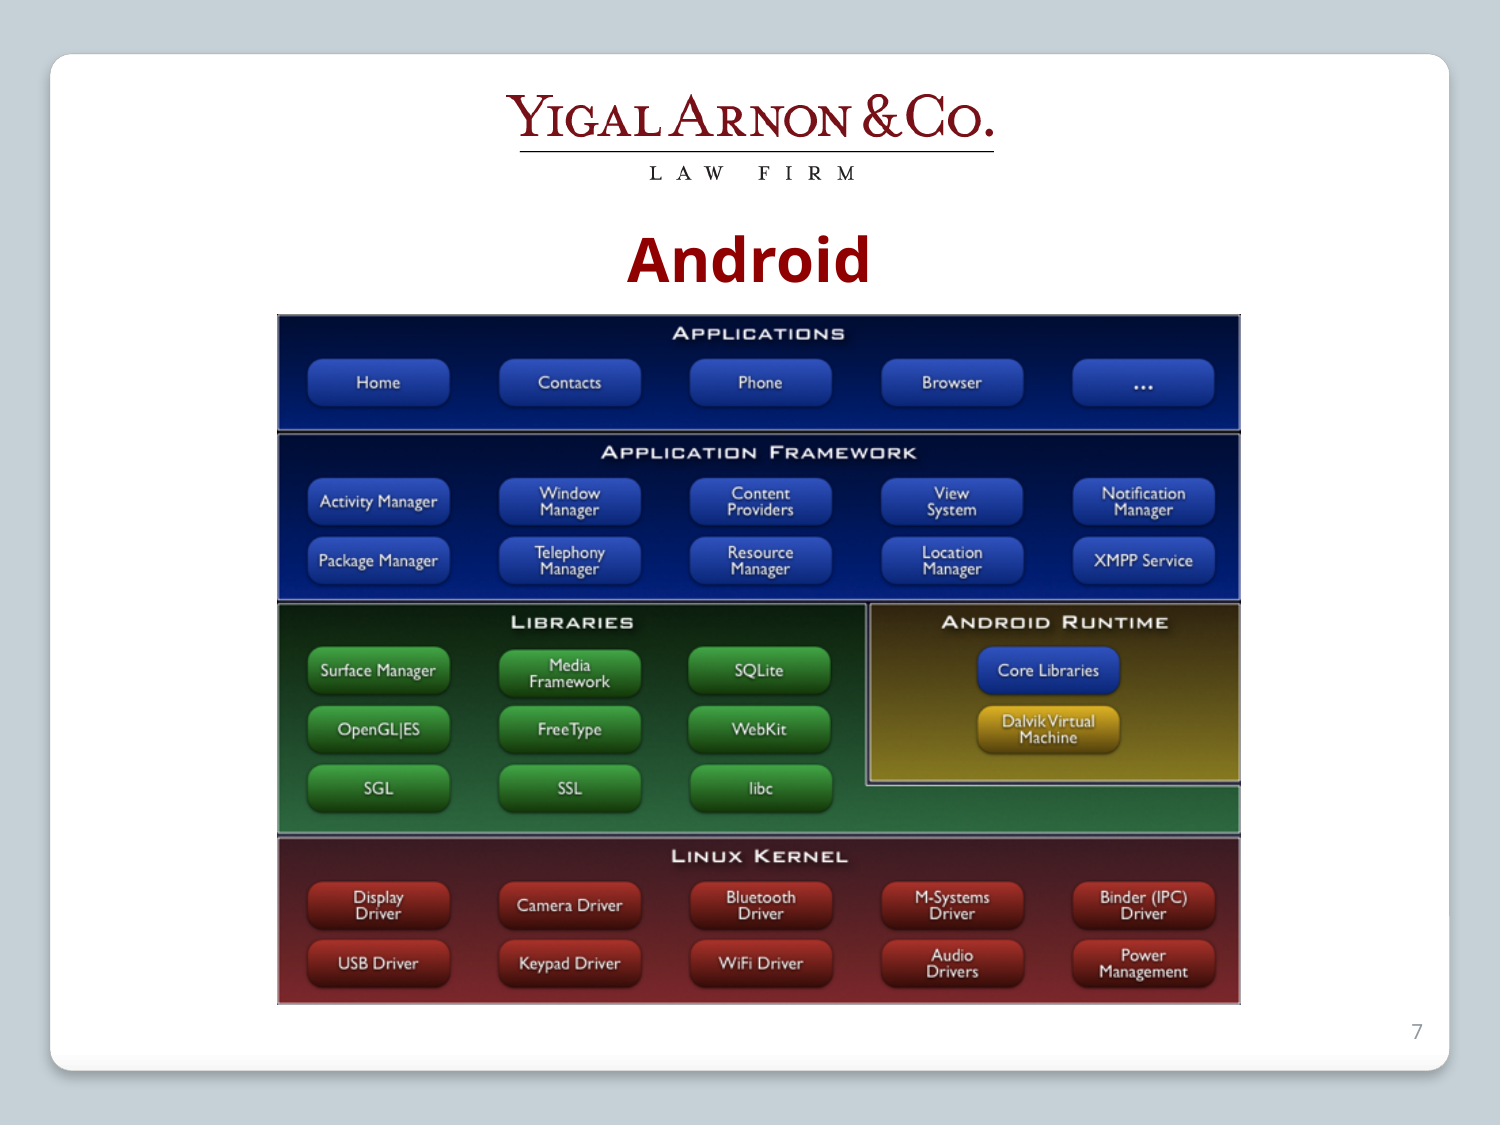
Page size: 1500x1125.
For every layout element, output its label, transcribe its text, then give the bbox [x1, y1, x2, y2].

title Android [78, 214, 1422, 303]
slide_number 7 [1377, 1002, 1438, 1055]
picture [500, 87, 1000, 189]
picture [277, 314, 1241, 1005]
